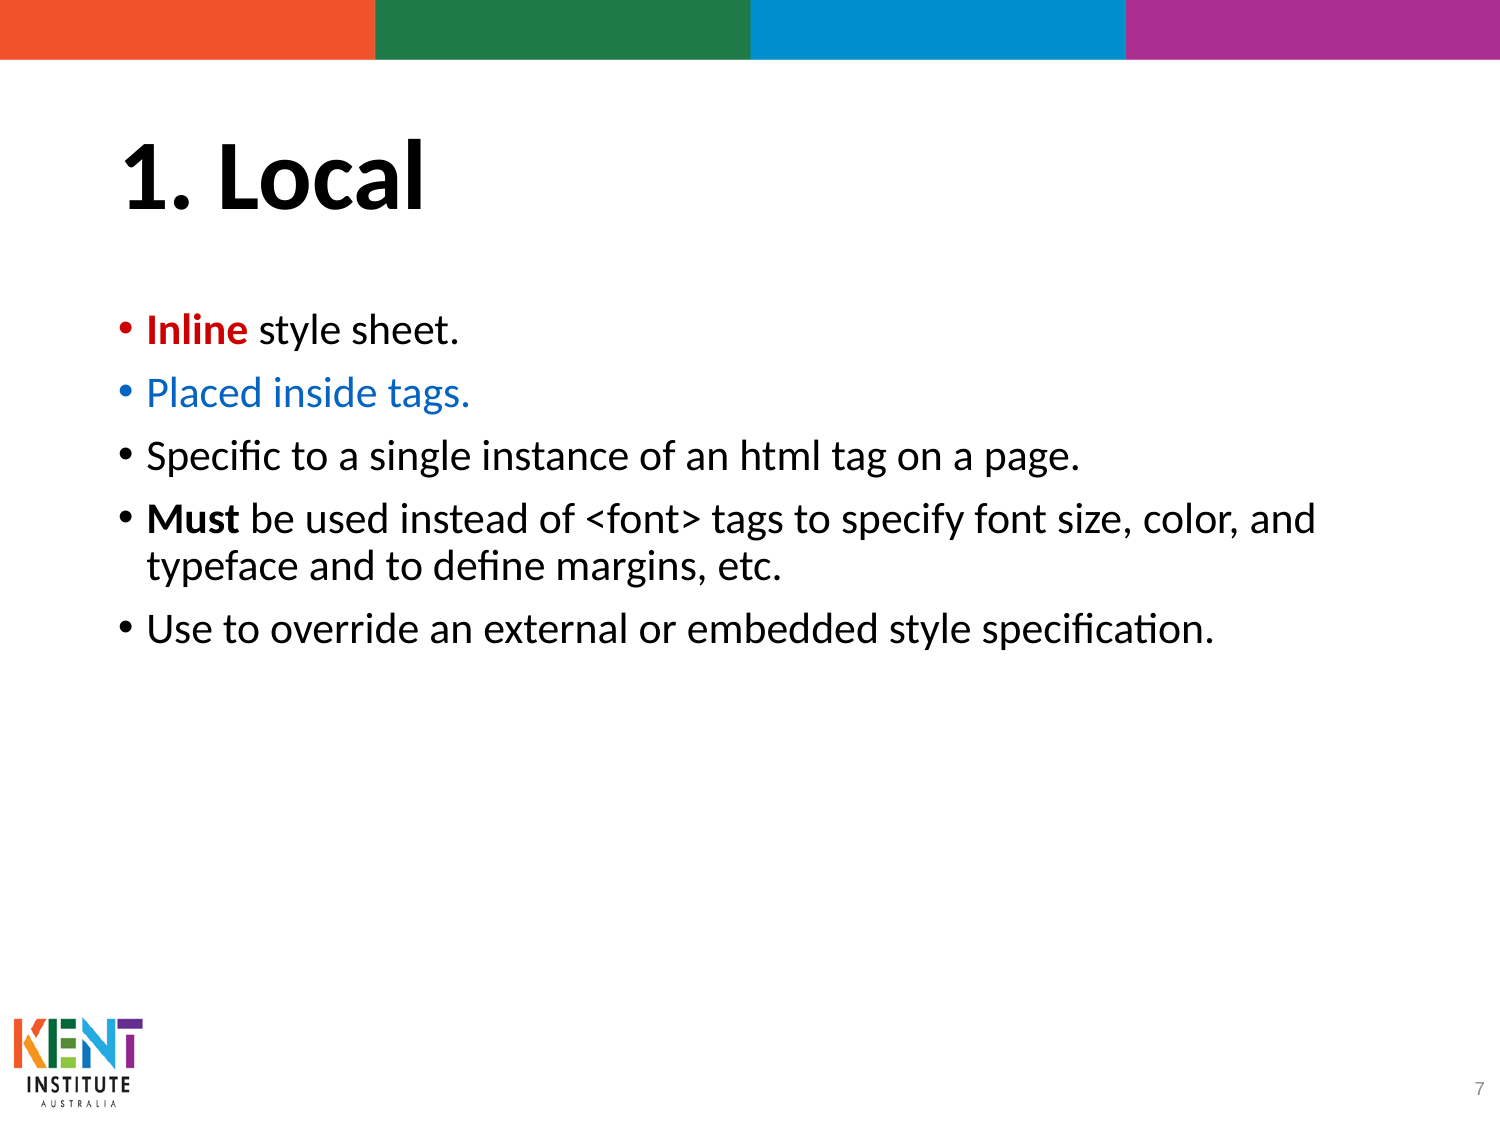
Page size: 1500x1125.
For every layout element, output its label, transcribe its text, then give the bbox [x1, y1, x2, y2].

title 1. Local [103, 68, 1397, 286]
picture [0, 0, 750, 60]
picture [0, 1000, 156, 1125]
list Inline style sheet. Placed inside tags. Specific to a single instance of an html tag on a page. Must be used instead of <font> tags to specify font size, color, and typeface and to define margins, etc. Use to override an external or embedded style specification. [103, 299, 1397, 1014]
picture [1126, 0, 1500, 60]
slide_number 7 [1287, 1050, 1500, 1125]
